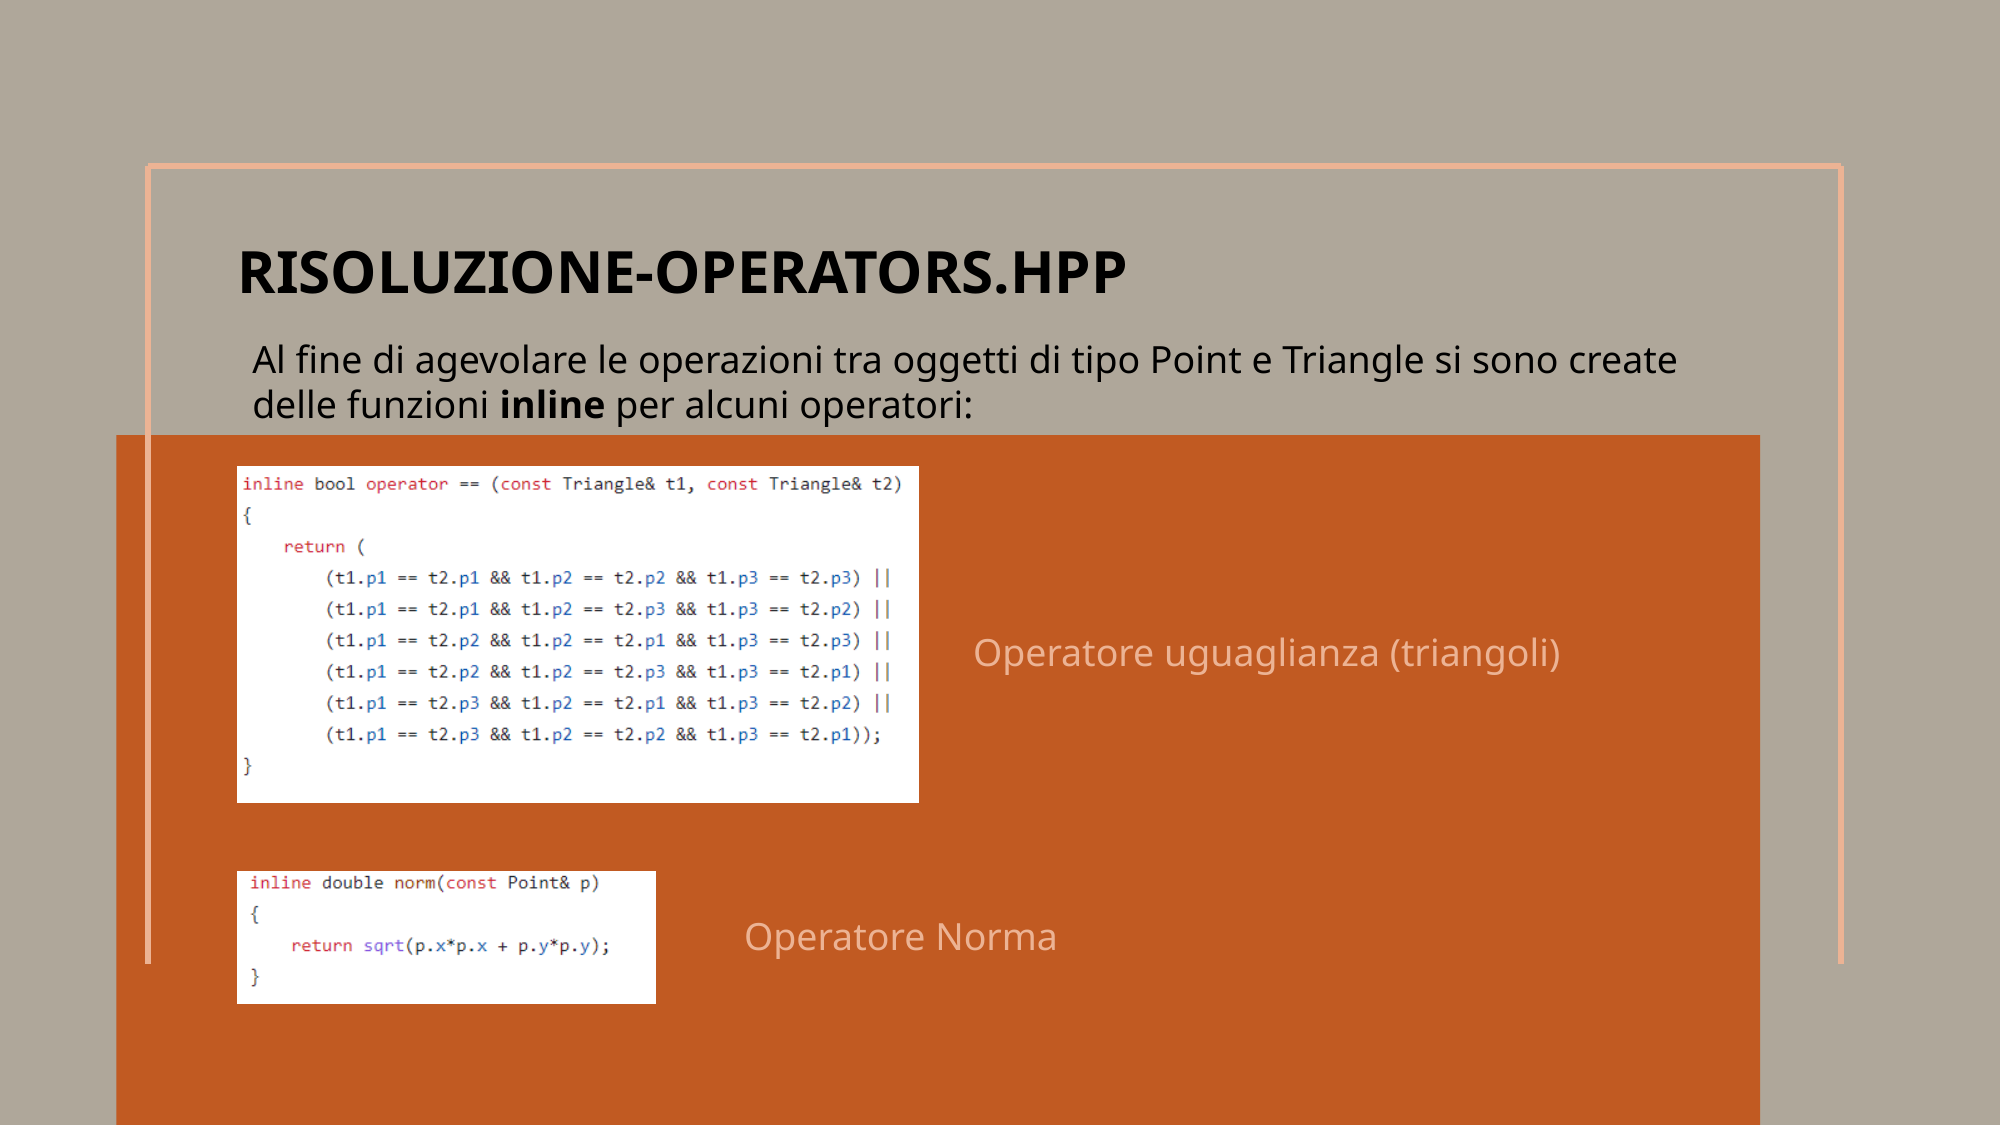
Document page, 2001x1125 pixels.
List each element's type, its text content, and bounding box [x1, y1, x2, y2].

text_box Al fine di agevolare le operazioni tra oggetti di tipo Point e Triangle si sono create delle funzioni inline per alcuni operatori: [237, 328, 1761, 434]
picture [236, 466, 919, 803]
text_box Operatore Norma [729, 905, 1180, 966]
text_box [116, 435, 1761, 1125]
picture [236, 870, 657, 1004]
text_box Operatore uguaglianza (triangoli) [958, 621, 1612, 682]
text_box RISOLUZIONE-OPERATORS.HPP [222, 213, 1727, 384]
